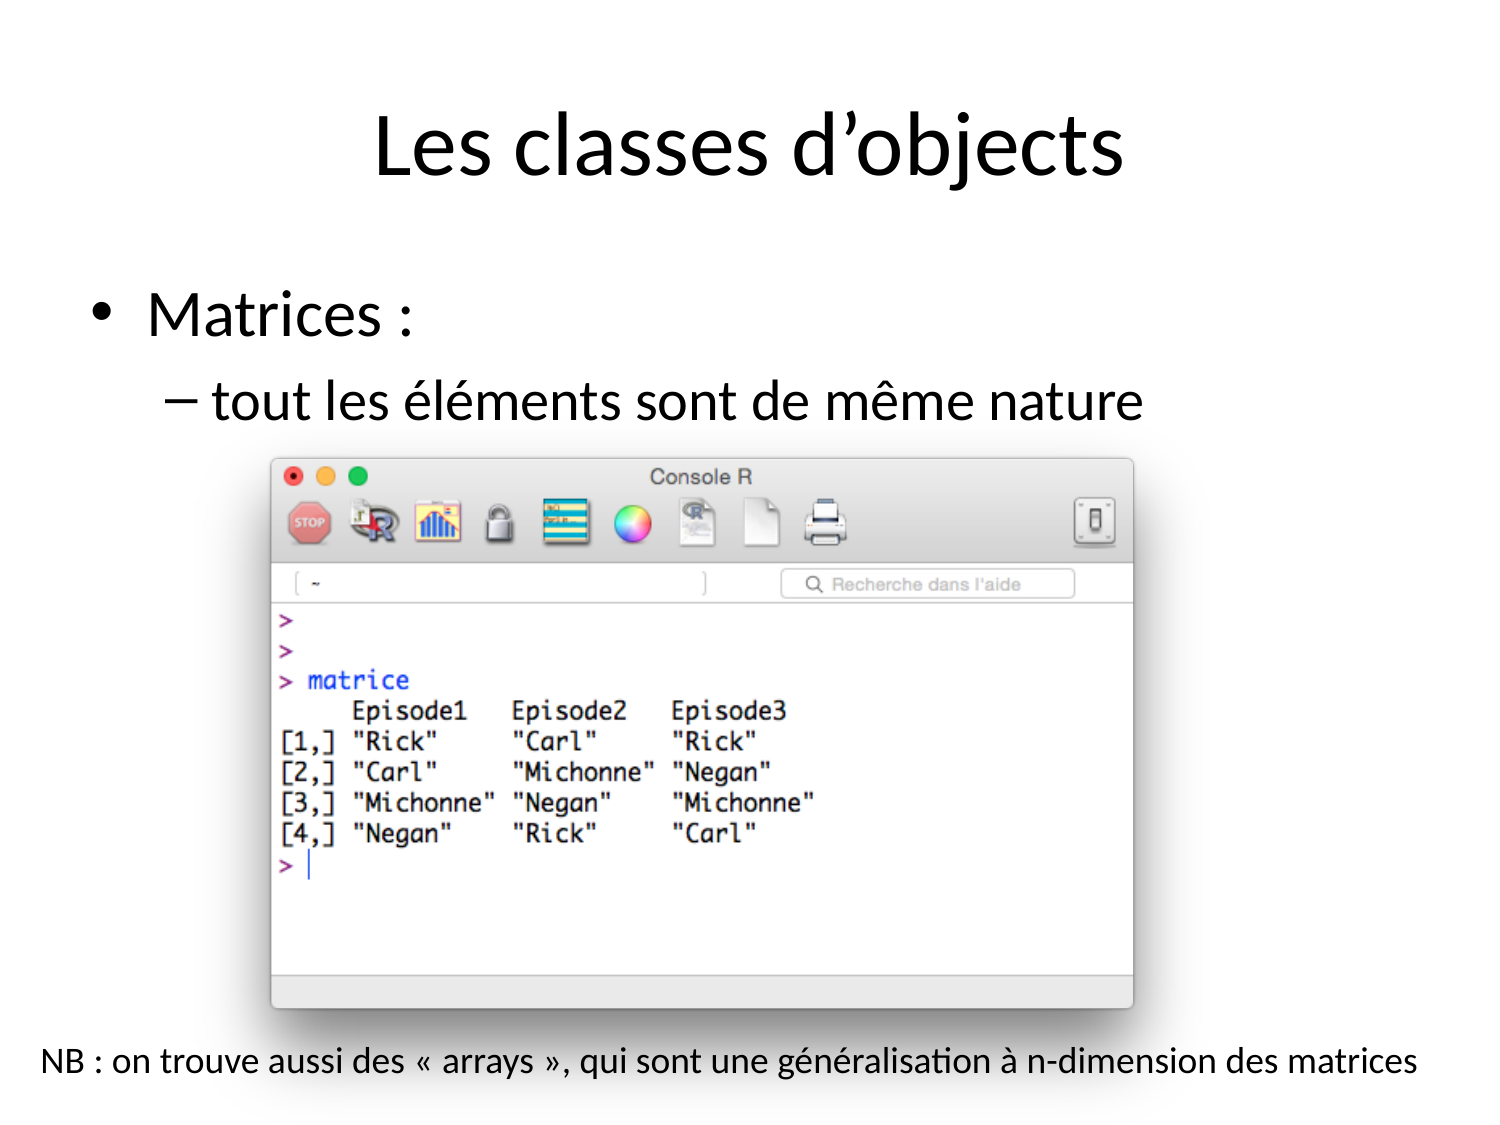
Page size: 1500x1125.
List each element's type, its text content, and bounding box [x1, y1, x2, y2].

list Matrices : tout les éléments sont de même nature [75, 262, 1425, 1005]
title Les classes d’objects [75, 45, 1425, 233]
text_box NB : on trouve aussi des « arrays », qui sont une généralisation à n-dimension des matrices [25, 1029, 175, 1089]
text_box NB : on trouve aussi des « arrays », qui sont une généralisation à n-dimension des matrices [1228, 1029, 1434, 1089]
picture [180, 407, 1224, 1125]
